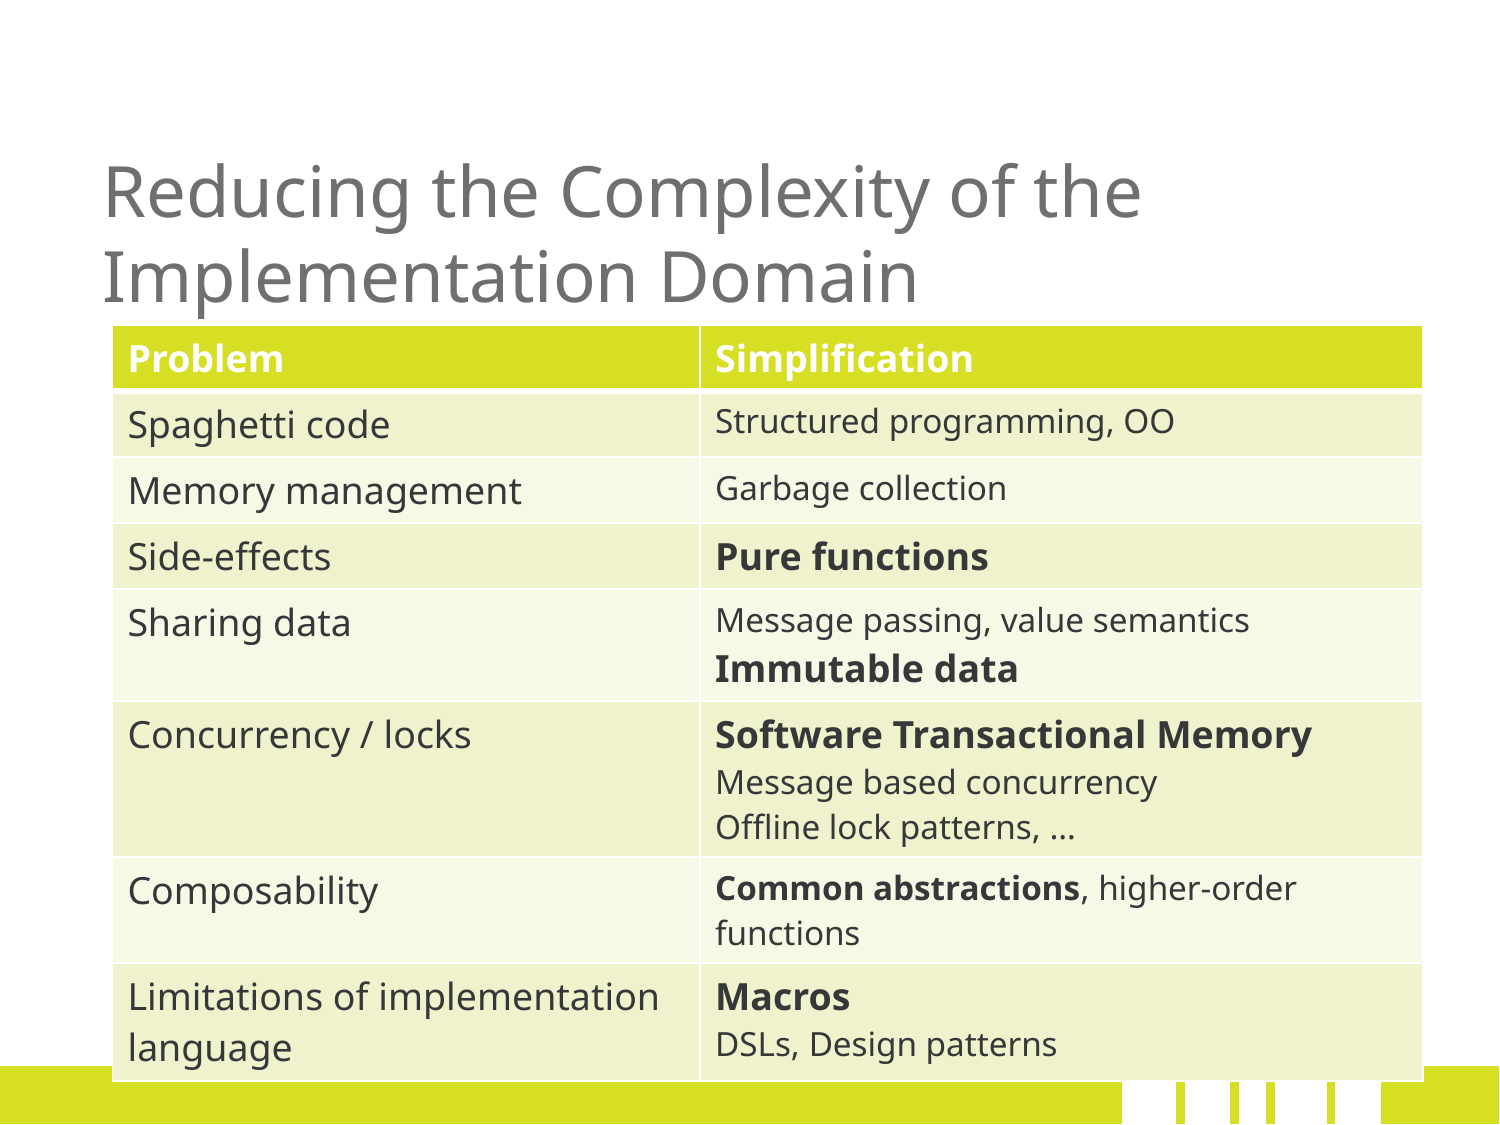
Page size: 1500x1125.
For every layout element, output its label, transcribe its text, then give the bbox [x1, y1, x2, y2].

table_cell Macros DSLs, Design patterns [701, 964, 1422, 1080]
table_cell Garbage collection [701, 458, 1422, 522]
table_header Simplification [701, 326, 1422, 388]
table_cell Concurrency / locks [113, 702, 699, 856]
table_cell Pure functions [701, 524, 1422, 588]
table_cell Memory management [113, 458, 699, 522]
table_cell Common abstractions, higher-order functions [701, 858, 1422, 962]
table_cell Composability [113, 858, 699, 962]
table_cell Structured programming, OO [701, 394, 1422, 456]
table_cell Software Transactional Memory Message based concurrency Offline lock patterns, … [701, 702, 1422, 856]
table_cell Side-effects [113, 524, 699, 588]
table_cell Sharing data [113, 590, 699, 700]
table_header Problem [113, 326, 699, 388]
table_cell Limitations of implementation language [113, 964, 699, 1080]
table_cell Spaghetti code [113, 394, 699, 456]
table_cell Message passing, value semantics Immutable data [701, 590, 1422, 700]
title Reducing the Complexity of the Implementation Domain [87, 174, 1377, 288]
